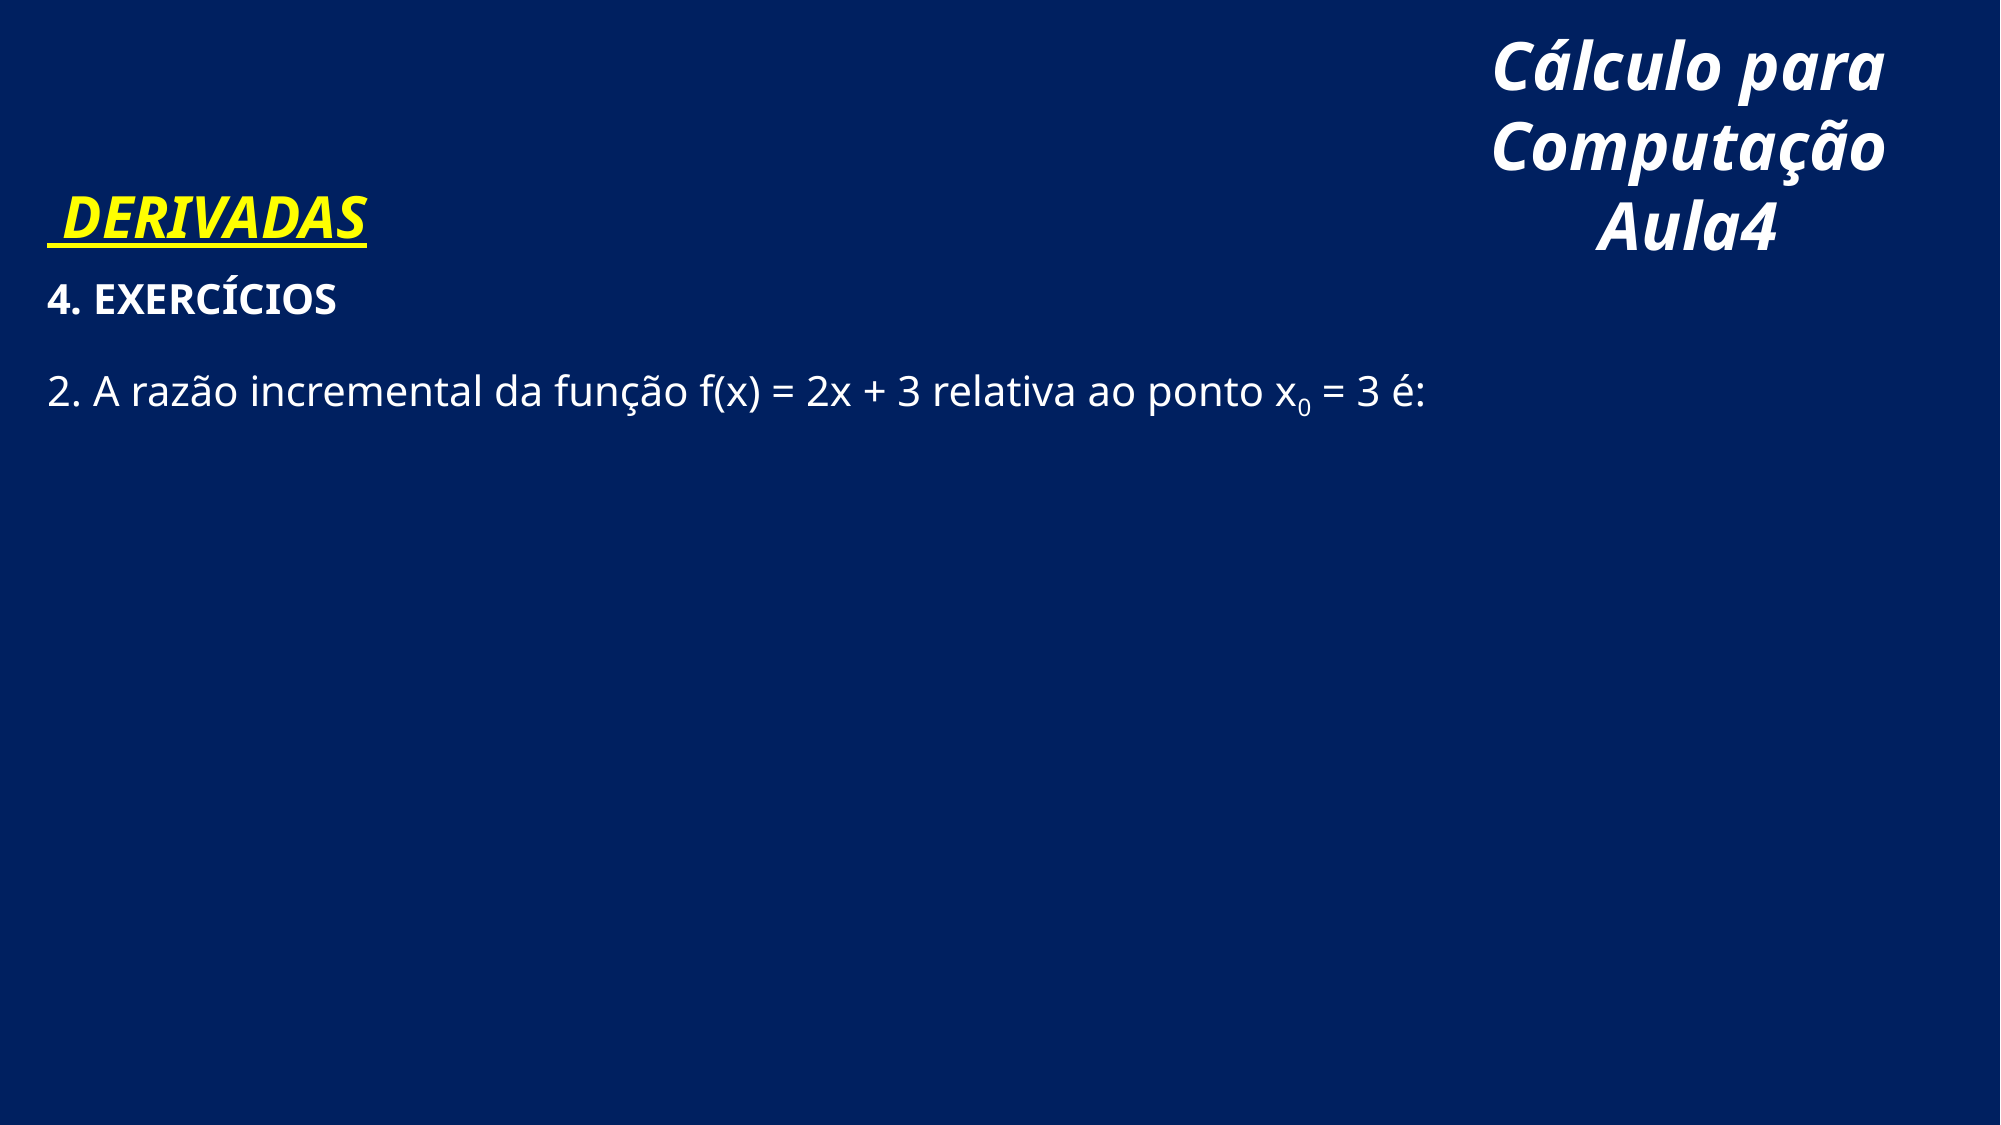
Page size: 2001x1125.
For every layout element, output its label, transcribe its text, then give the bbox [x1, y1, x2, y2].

text_box Cálculo para Computação Aula4 [1378, 16, 2000, 272]
text_box DERIVADAS [32, 173, 1378, 258]
